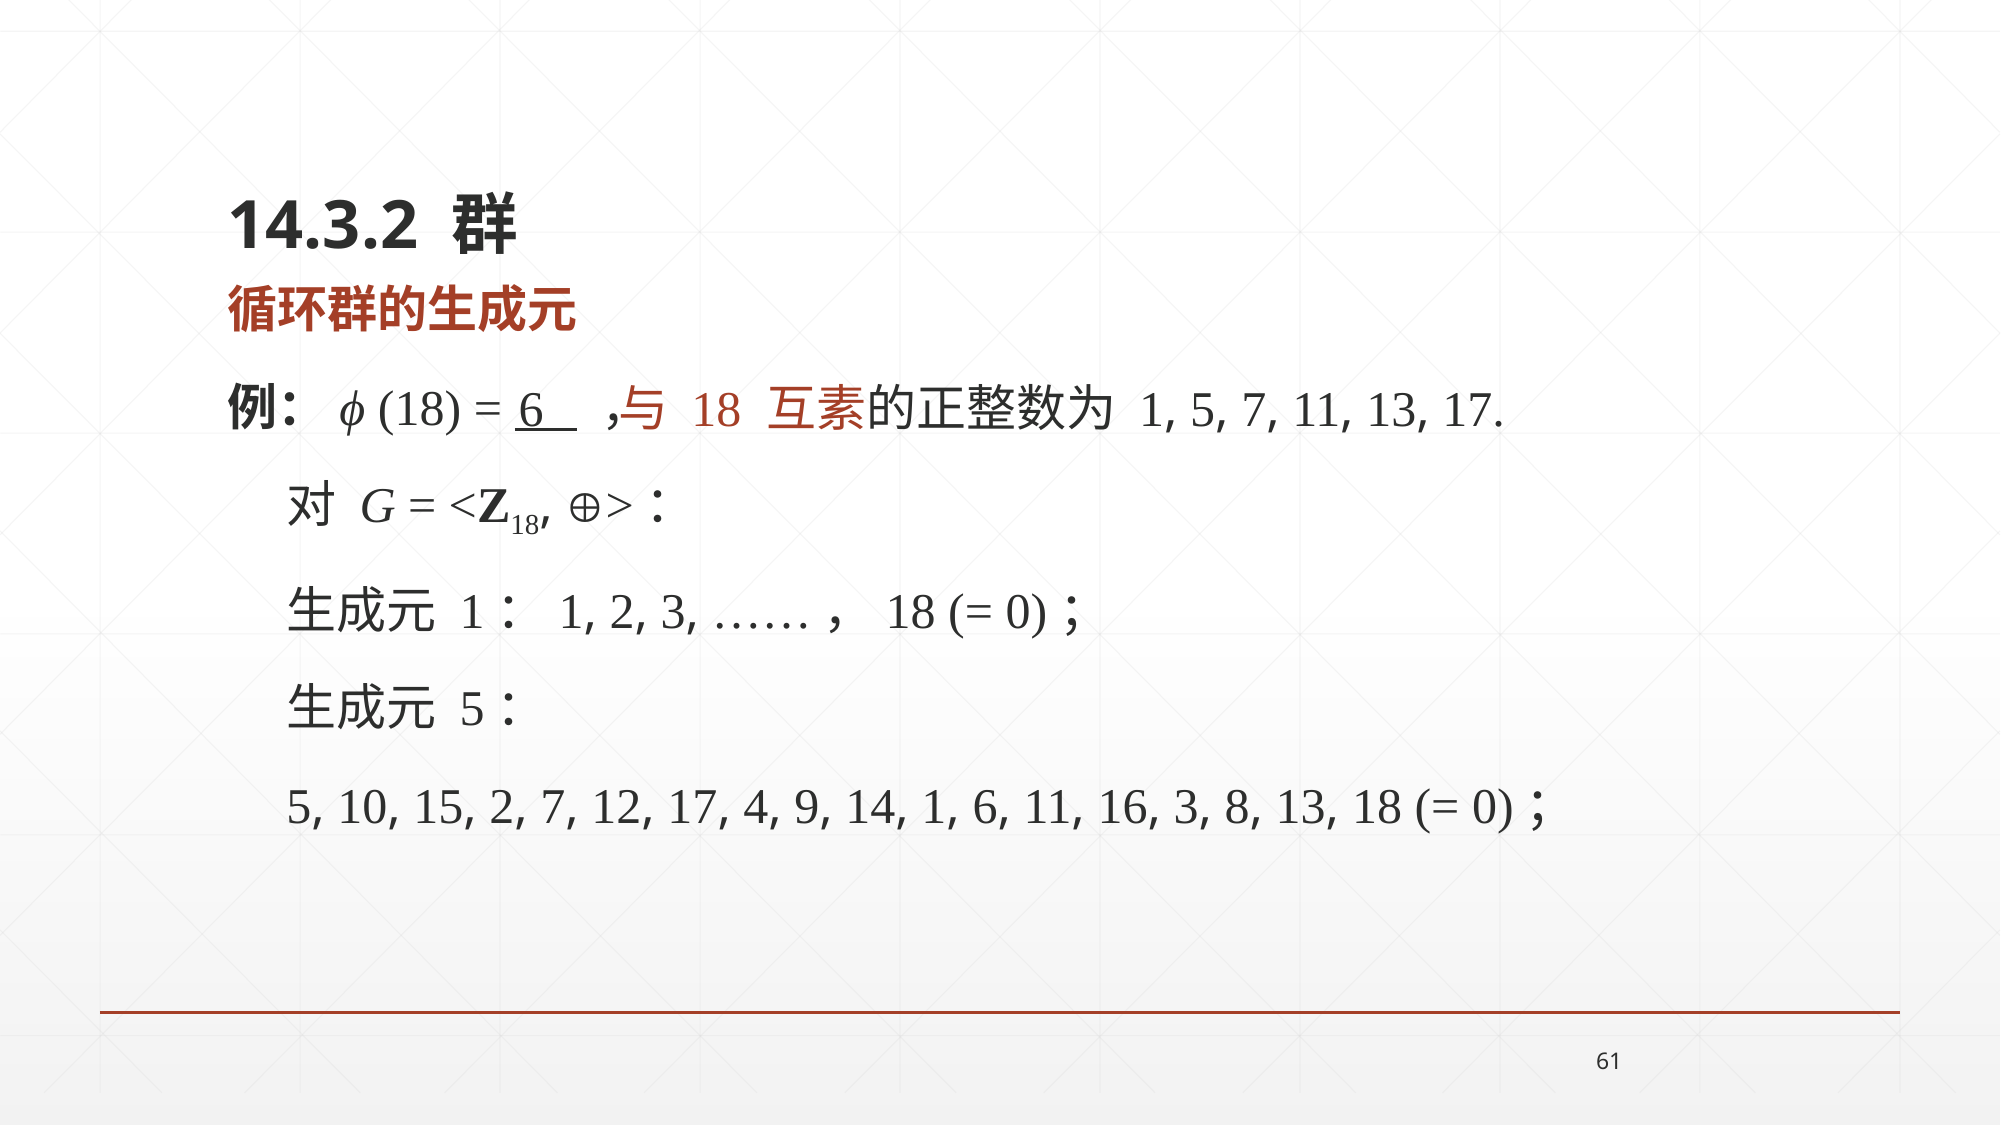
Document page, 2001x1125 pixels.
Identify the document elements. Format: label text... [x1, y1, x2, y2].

list 循环群的生成元 例：ϕ (18) = ， 对 G = <Z18, >： 生成元 1：1, 2, 3, ……，18 (= 0)； 生成元 5： 5, 10, 15, 2, 7, 12, 17, 4, 9, 14, 1, 6, 11, 16, 3, 8, 13, 18 (= 0)； [212, 271, 1788, 1001]
text_box 与 18 互素的正整数为 1, 5, 7, 11, 13, 17. [603, 368, 1563, 444]
text_box 6 [504, 368, 559, 444]
slide_number 61 [1531, 1025, 1638, 1100]
text_box 14.3.2 群 [212, 82, 1788, 271]
